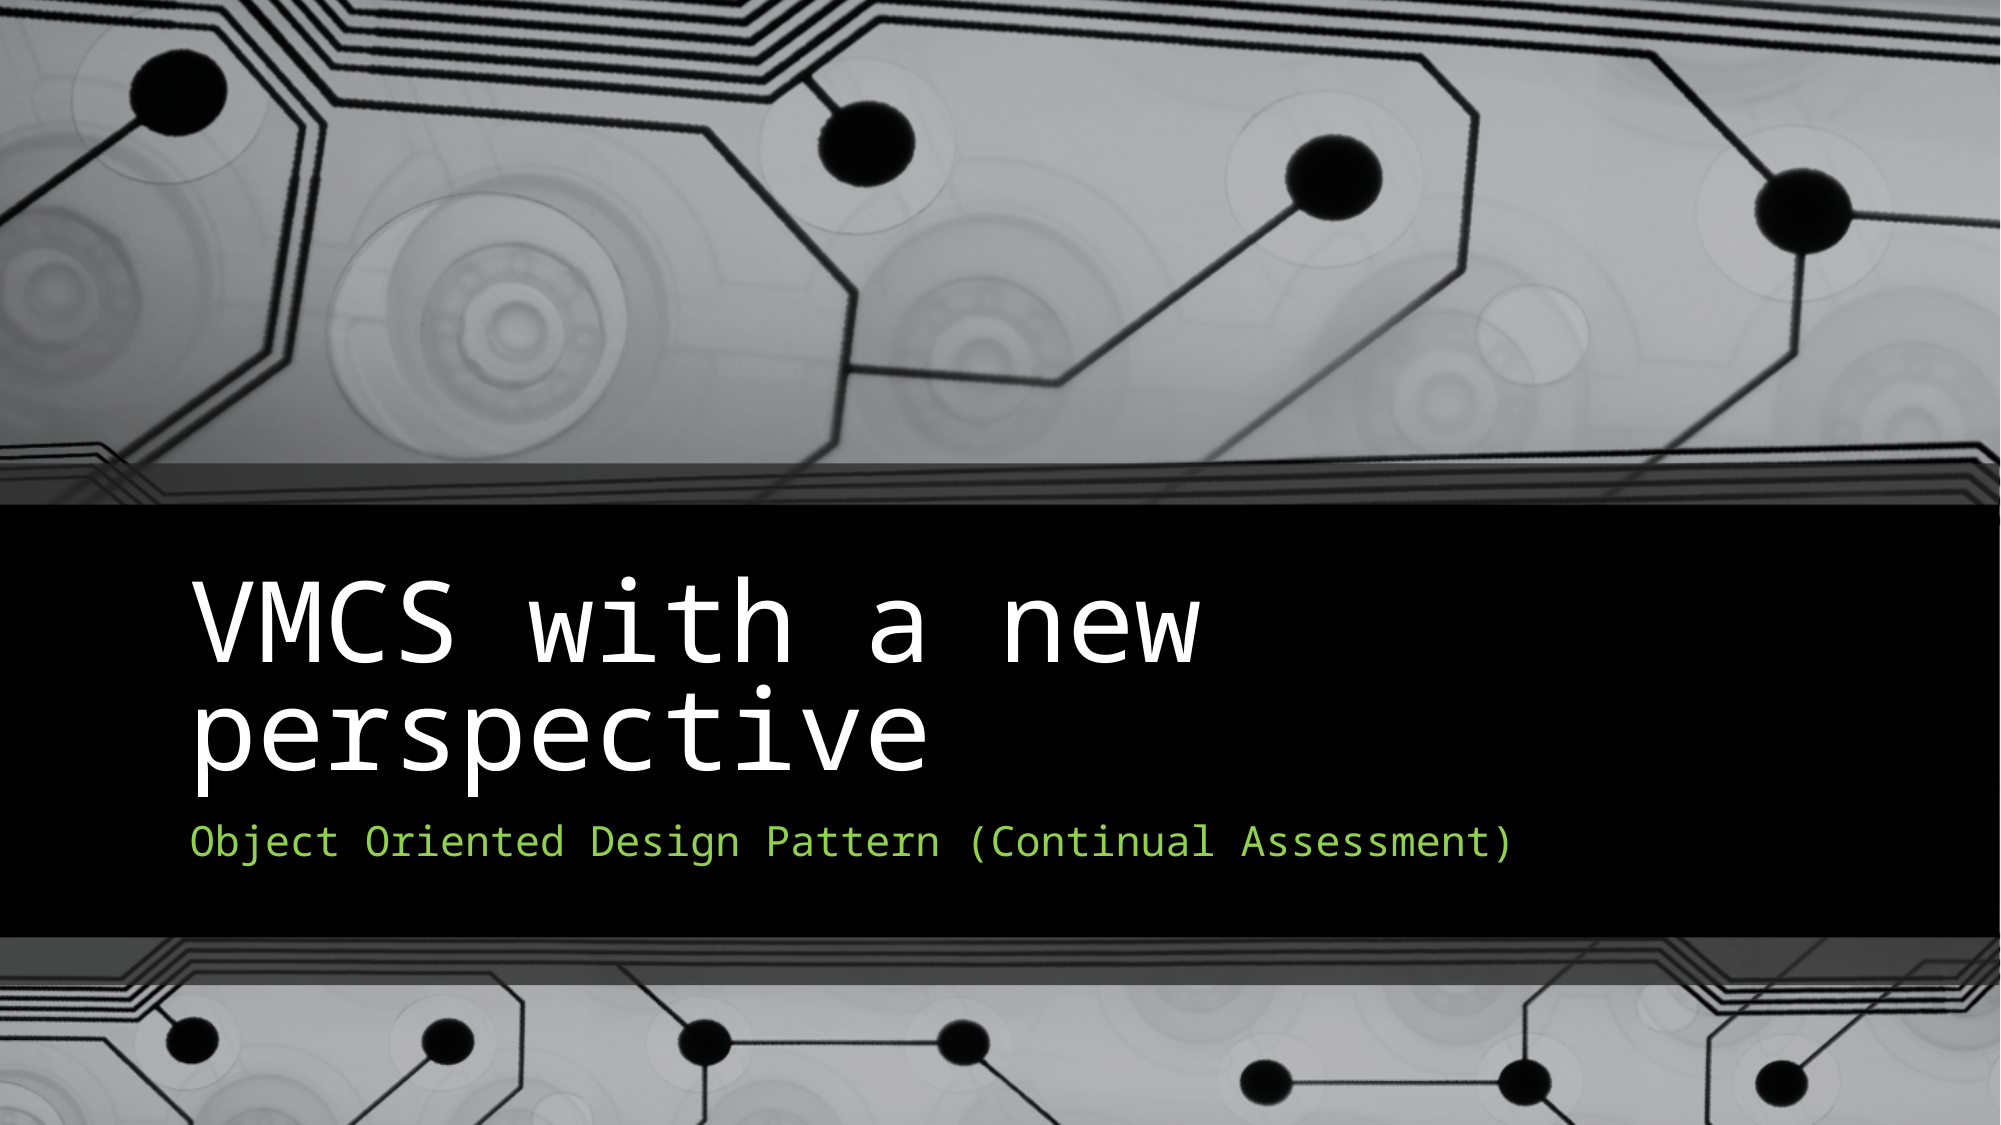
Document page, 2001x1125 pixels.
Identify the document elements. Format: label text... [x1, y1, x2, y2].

subtitle Object Oriented Design Pattern (Continual Assessment) [174, 812, 1825, 925]
picture [0, 0, 2001, 1125]
title VMCS with a new perspective [174, 519, 1825, 800]
